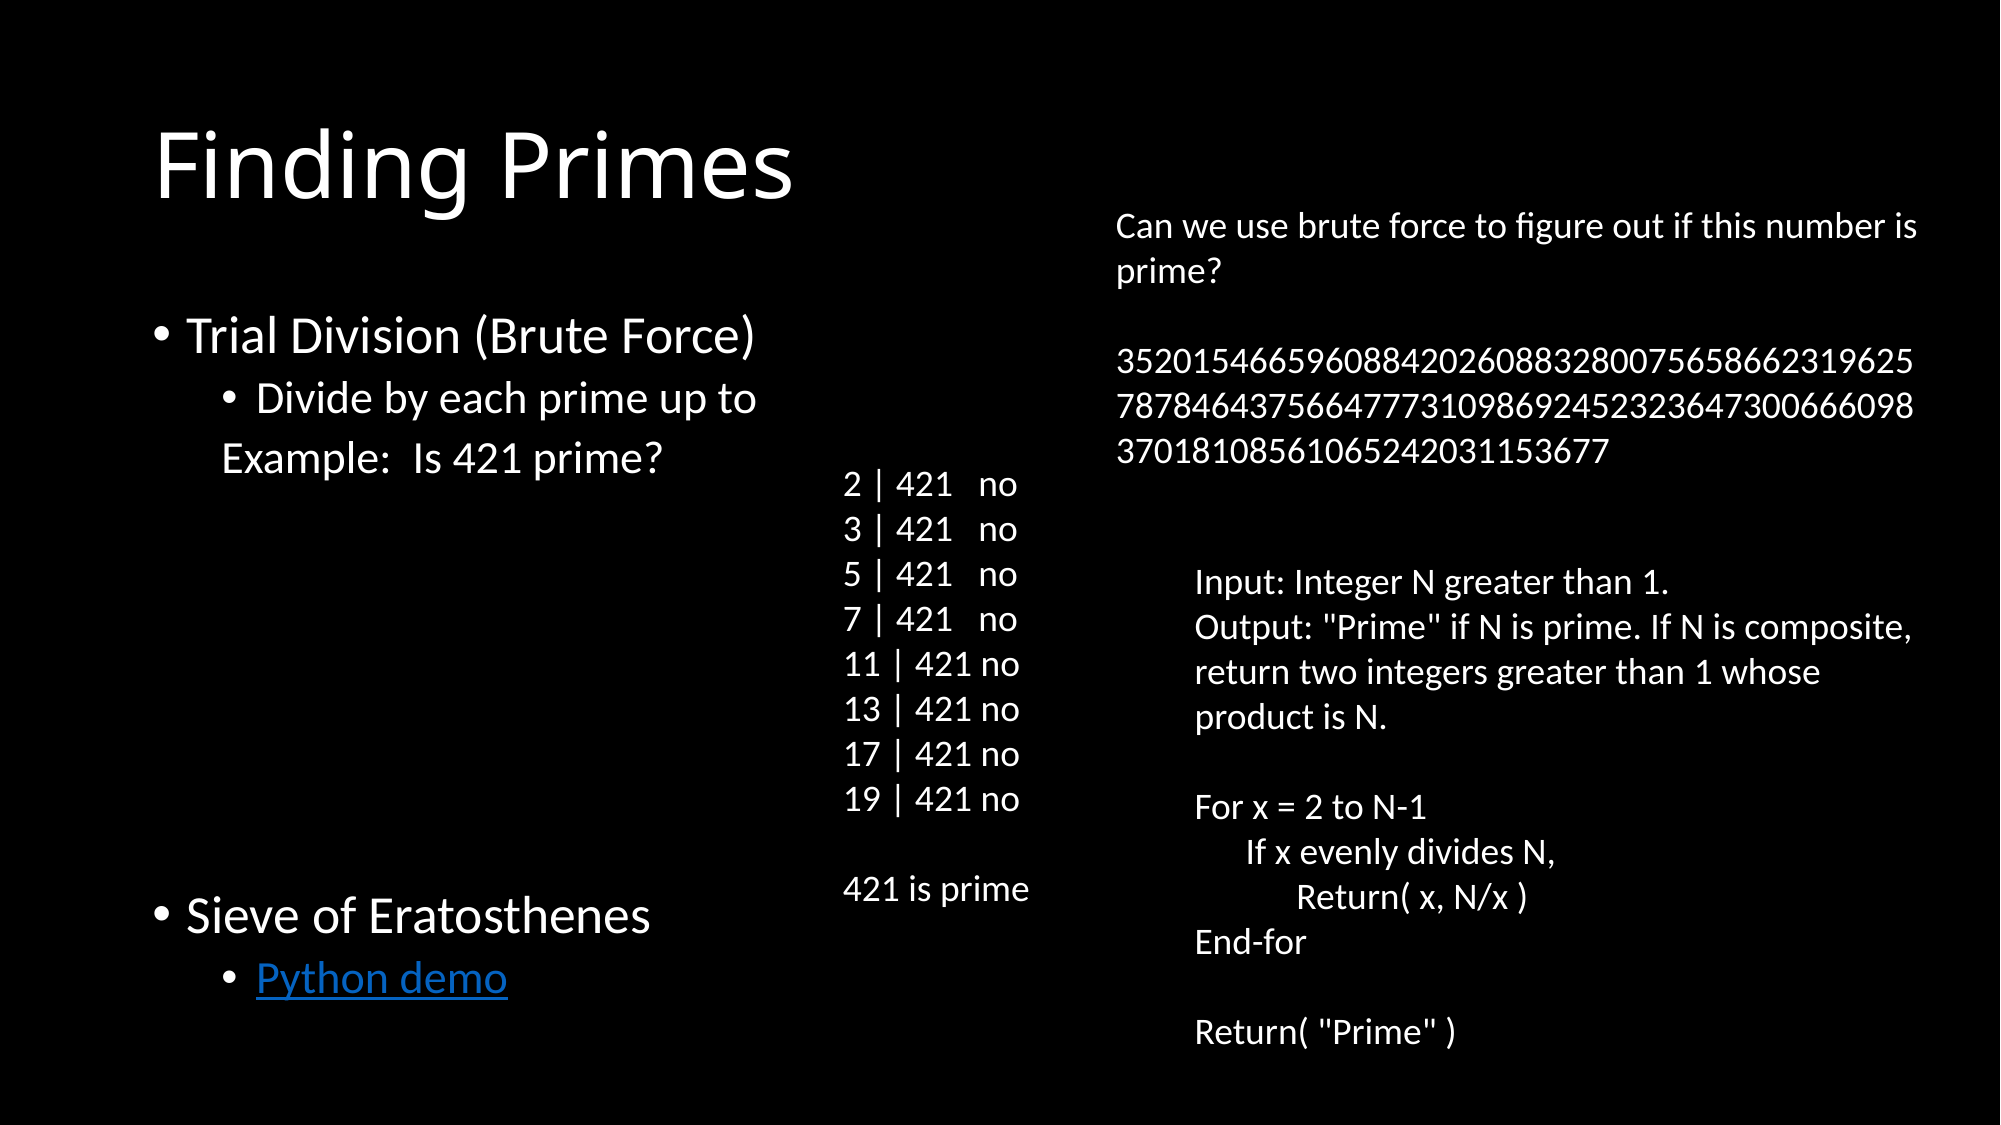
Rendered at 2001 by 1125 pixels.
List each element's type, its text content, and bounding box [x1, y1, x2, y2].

text_box Can we use brute force to figure out if this number is prime? 35201546659608842026088328007565866231962578784643756647773109869245232364730066609837018108561065242031153677 [1101, 193, 1940, 479]
text_box 2 | 421 no 3 | 421 no 5 | 421 no 7 | 421 no 11 | 421 no 13 | 421 no 17 | 421 no 19 | 421 no 421 is prime [828, 451, 1046, 962]
title Finding Primes [137, 59, 1863, 278]
text_box Input: Integer N greater than 1. Output: "Prime" if N is prime. If N is composite, return two integers greater than 1 whose product is N. For x = 2 to N-1 If x evenly divides N, Return( x, N/x ) End-for Return( "Prime" ) [1179, 550, 1940, 1060]
